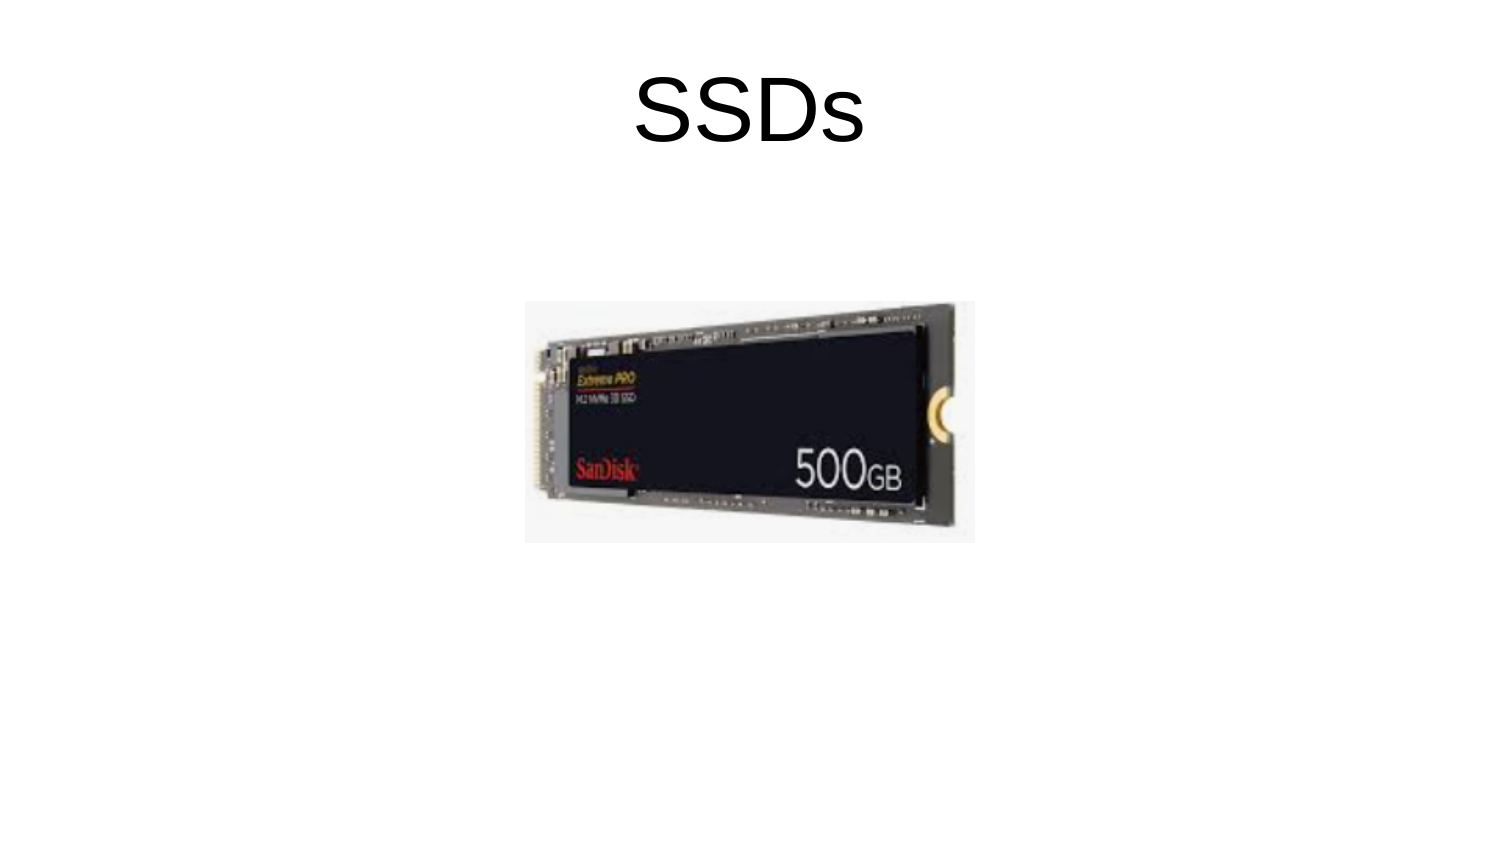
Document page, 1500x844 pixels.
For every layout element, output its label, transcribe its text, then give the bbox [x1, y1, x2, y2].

title SSDs [75, 33, 1425, 175]
picture [524, 301, 976, 543]
text_box [74, 218, 1425, 746]
